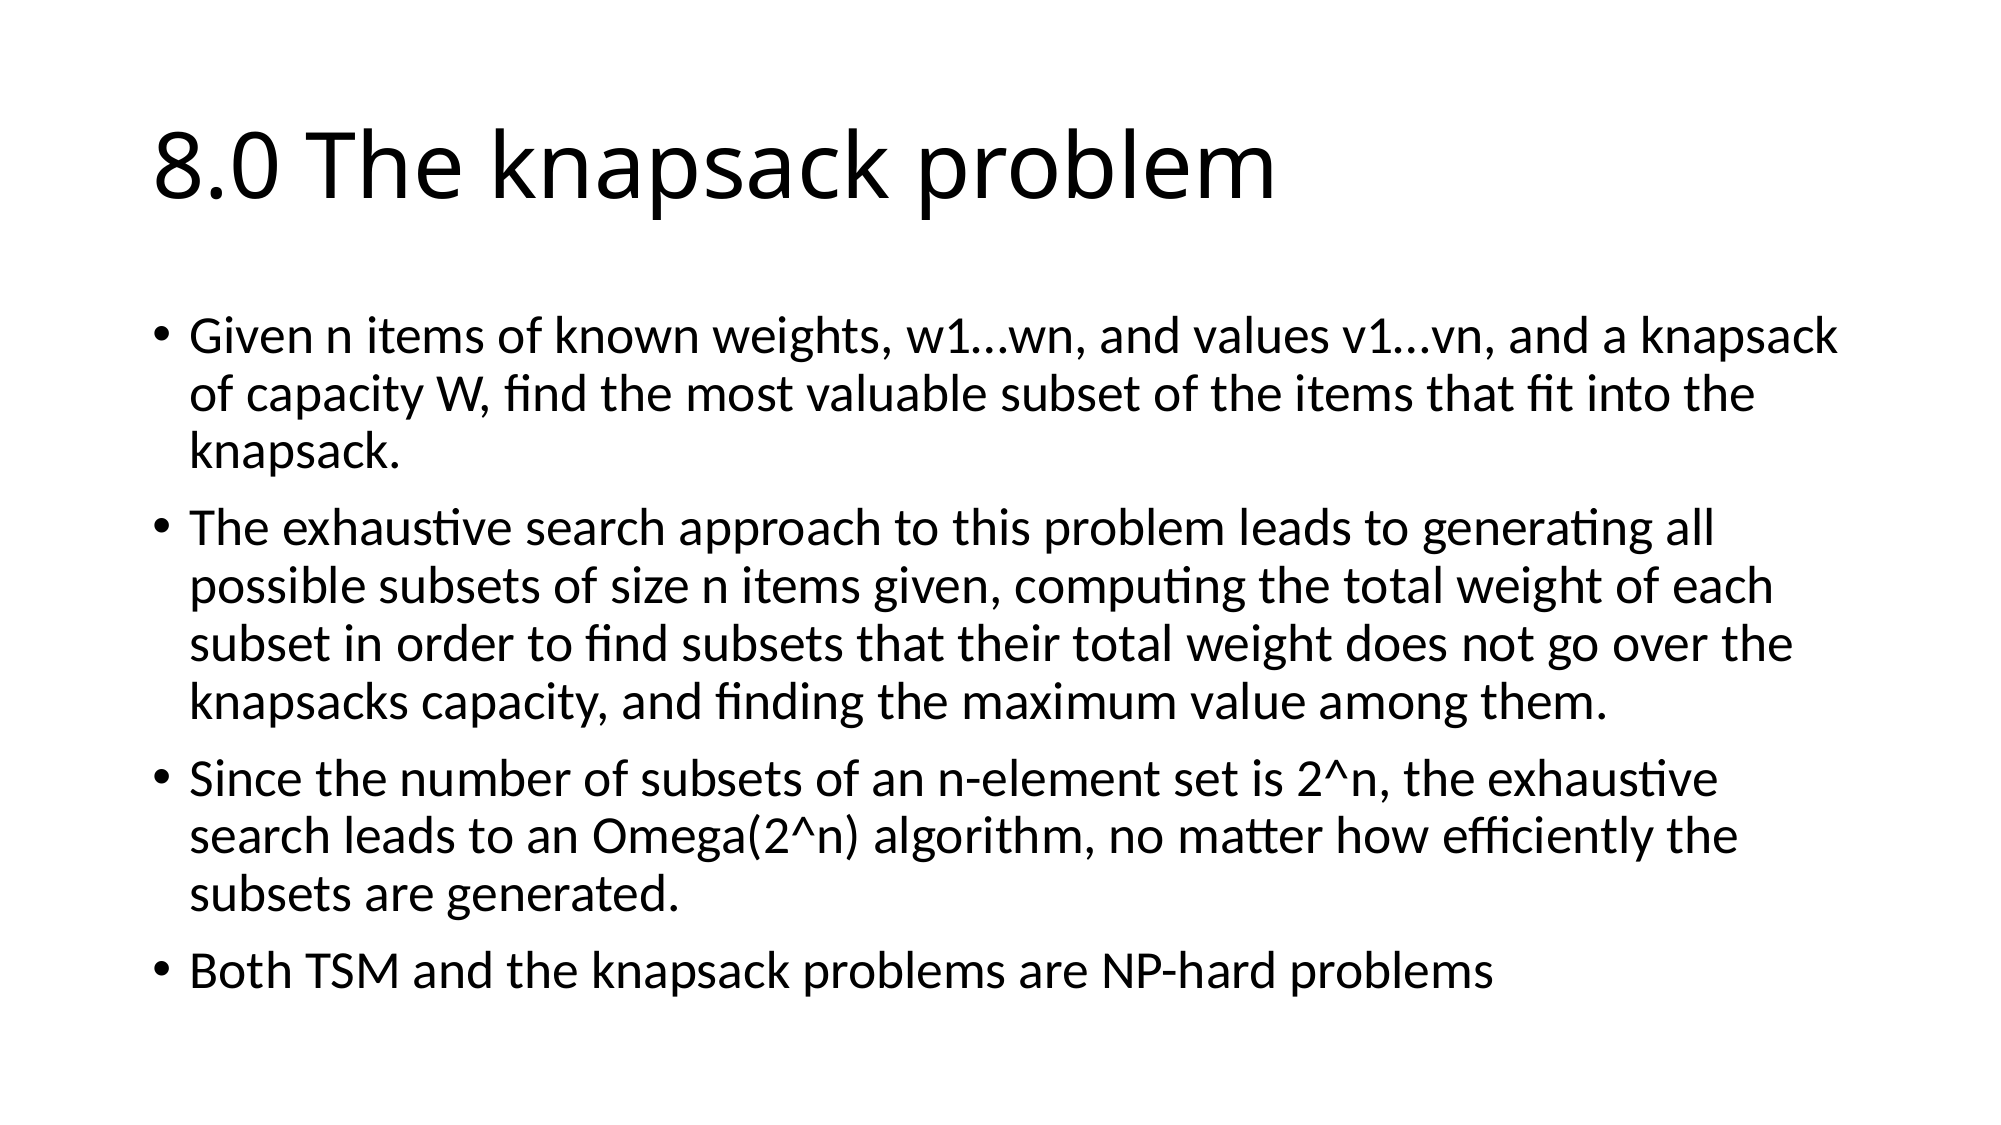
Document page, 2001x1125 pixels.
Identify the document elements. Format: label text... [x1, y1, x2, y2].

list Given n items of known weights, w1…wn, and values v1…vn, and a knapsack of capacity W, find the most valuable subset of the items that fit into the knapsack. The exhaustive search approach to this problem leads to generating all possible subsets of size n items given, computing the total weight of each subset in order to find subsets that their total weight does not go over the knapsacks capacity, and finding the maximum value among them. Since the number of subsets of an n-element set is 2^n, the exhaustive search leads to an Omega(2^n) algorithm, no matter how efficiently the subsets are generated. Both TSM and the knapsack problems are NP-hard problems [137, 299, 1863, 1014]
title 8.0 The knapsack problem [137, 59, 1863, 278]
